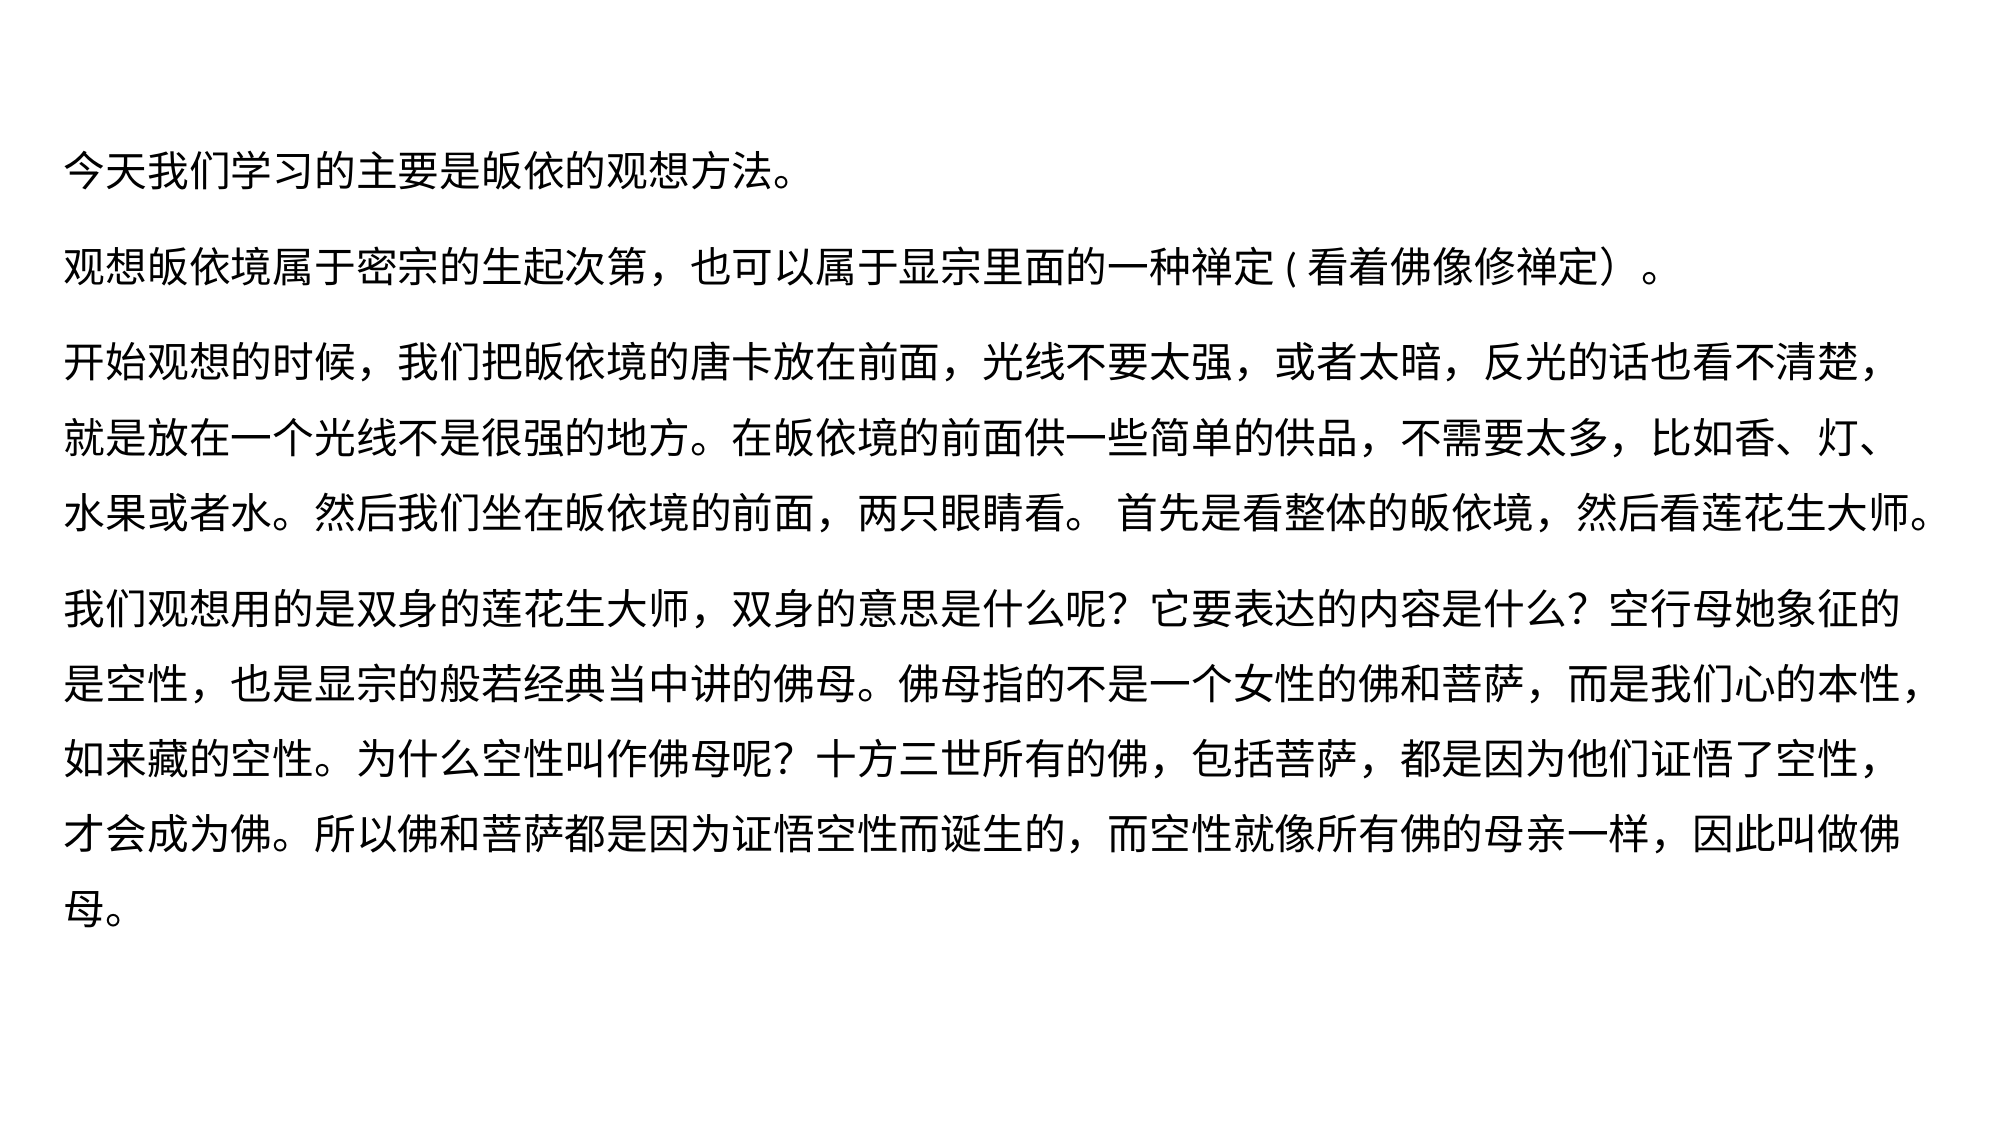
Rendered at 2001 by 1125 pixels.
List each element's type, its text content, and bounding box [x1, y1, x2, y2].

subtitle 今天我们学习的主要是皈依的观想方法。 观想皈依境属于密宗的生起次第，也可以属于显宗里面的一种禅定(看着佛像修禅定）。 开始观想的时候，我们把皈依境的唐卡放在前面，光线不要太强，或者太暗，反光的话也看不清楚，就是放在一个光线不是很强的地方。在皈依境的前面供一些简单的供品，不需要太多，比如香、灯、水果或者水。然后我们坐在皈依境的前面，两只眼睛看。 首先是看整体的皈依境，然后看莲花生大师。 我们观想用的是双身的莲花生大师，双身的意思是什么呢？它要表达的内容是什么？空行母她象征的是空性，也是显宗的般若经典当中讲的佛母。佛母指的不是一个女性的佛和菩萨，而是我们心的本性，如来藏的空性。为什么空性叫作佛母呢？十方三世所有的佛，包括菩萨，都是因为他们证悟了空性，才会成为佛。所以佛和菩萨都是因为证悟空性而诞生的，而空性就像所有佛的母亲一样，因此叫做佛母。 [48, 111, 1930, 1014]
